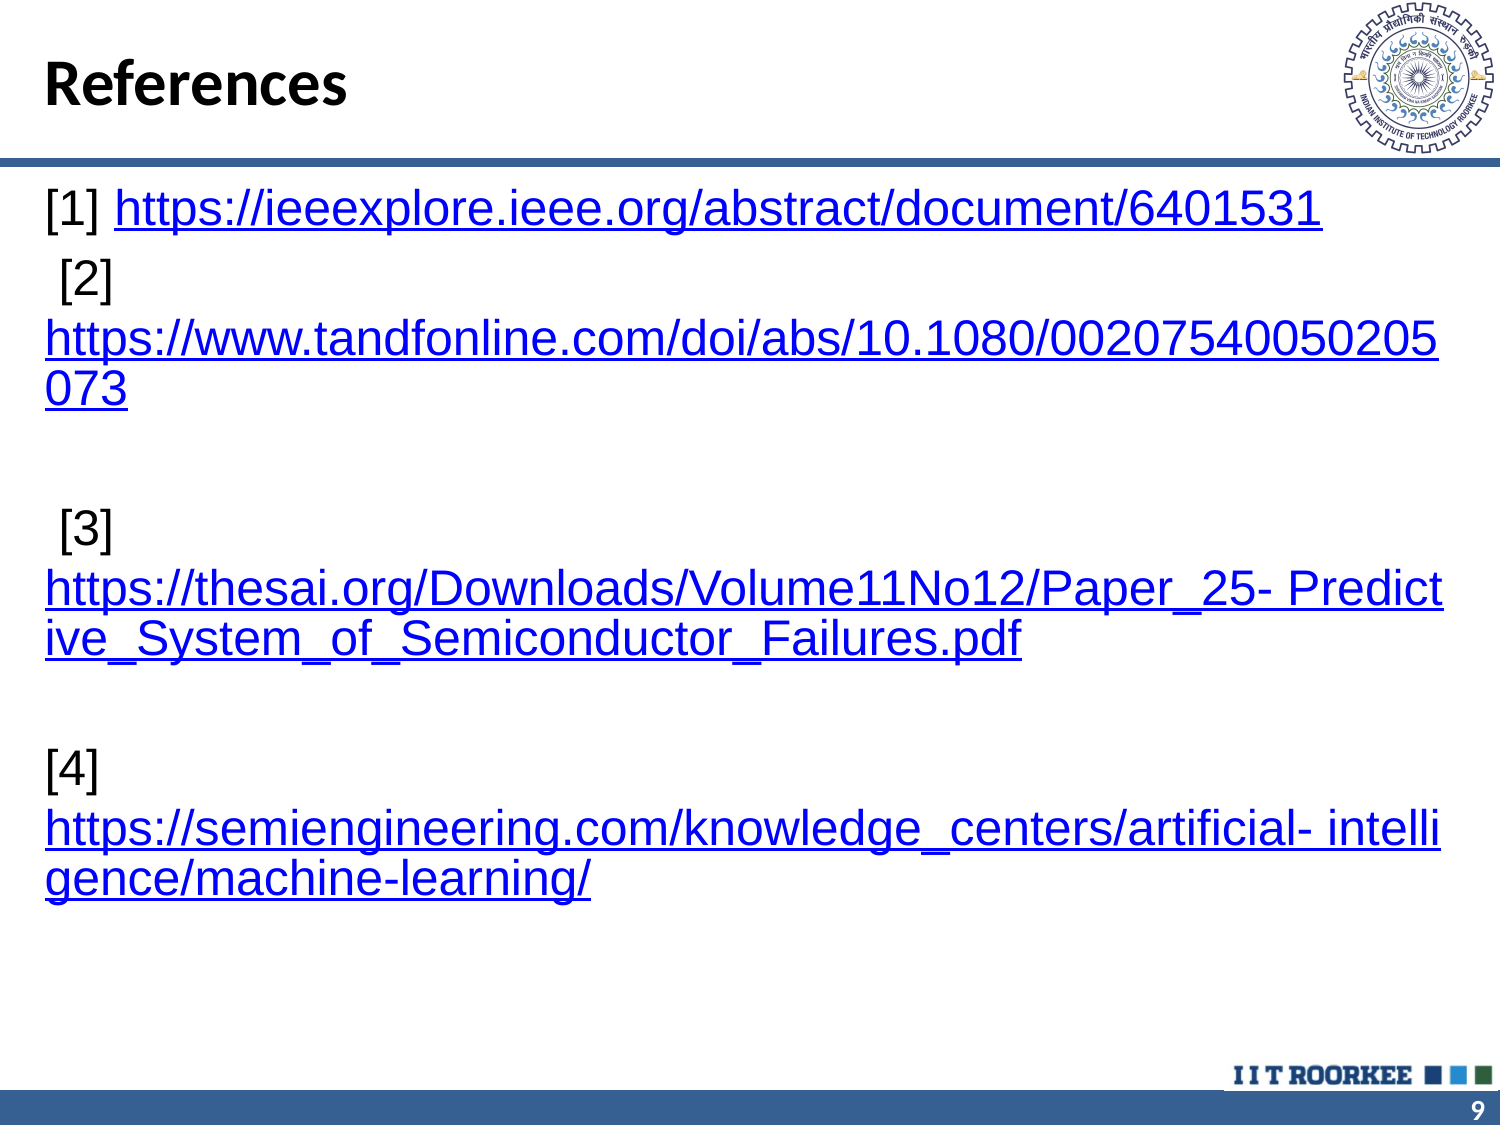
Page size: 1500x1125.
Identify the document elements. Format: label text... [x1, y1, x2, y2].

picture [1224, 1057, 1498, 1091]
picture [1339, 0, 1500, 158]
list [1] https://ieeexplore.ieee.org/abstract/document/6401531 [2]https://www.tandfonline.com/doi/abs/10.1080/00207540050205073 [3] https://thesai.org/Downloads/Volume11No12/Paper_25- Predictive_System_of_Semiconductor_Failures.pdf [4] https://semiengineering.com/knowledge_centers/artificial- intelligence/machine-learning/ [29, 167, 1468, 1025]
title References [29, 33, 1185, 125]
